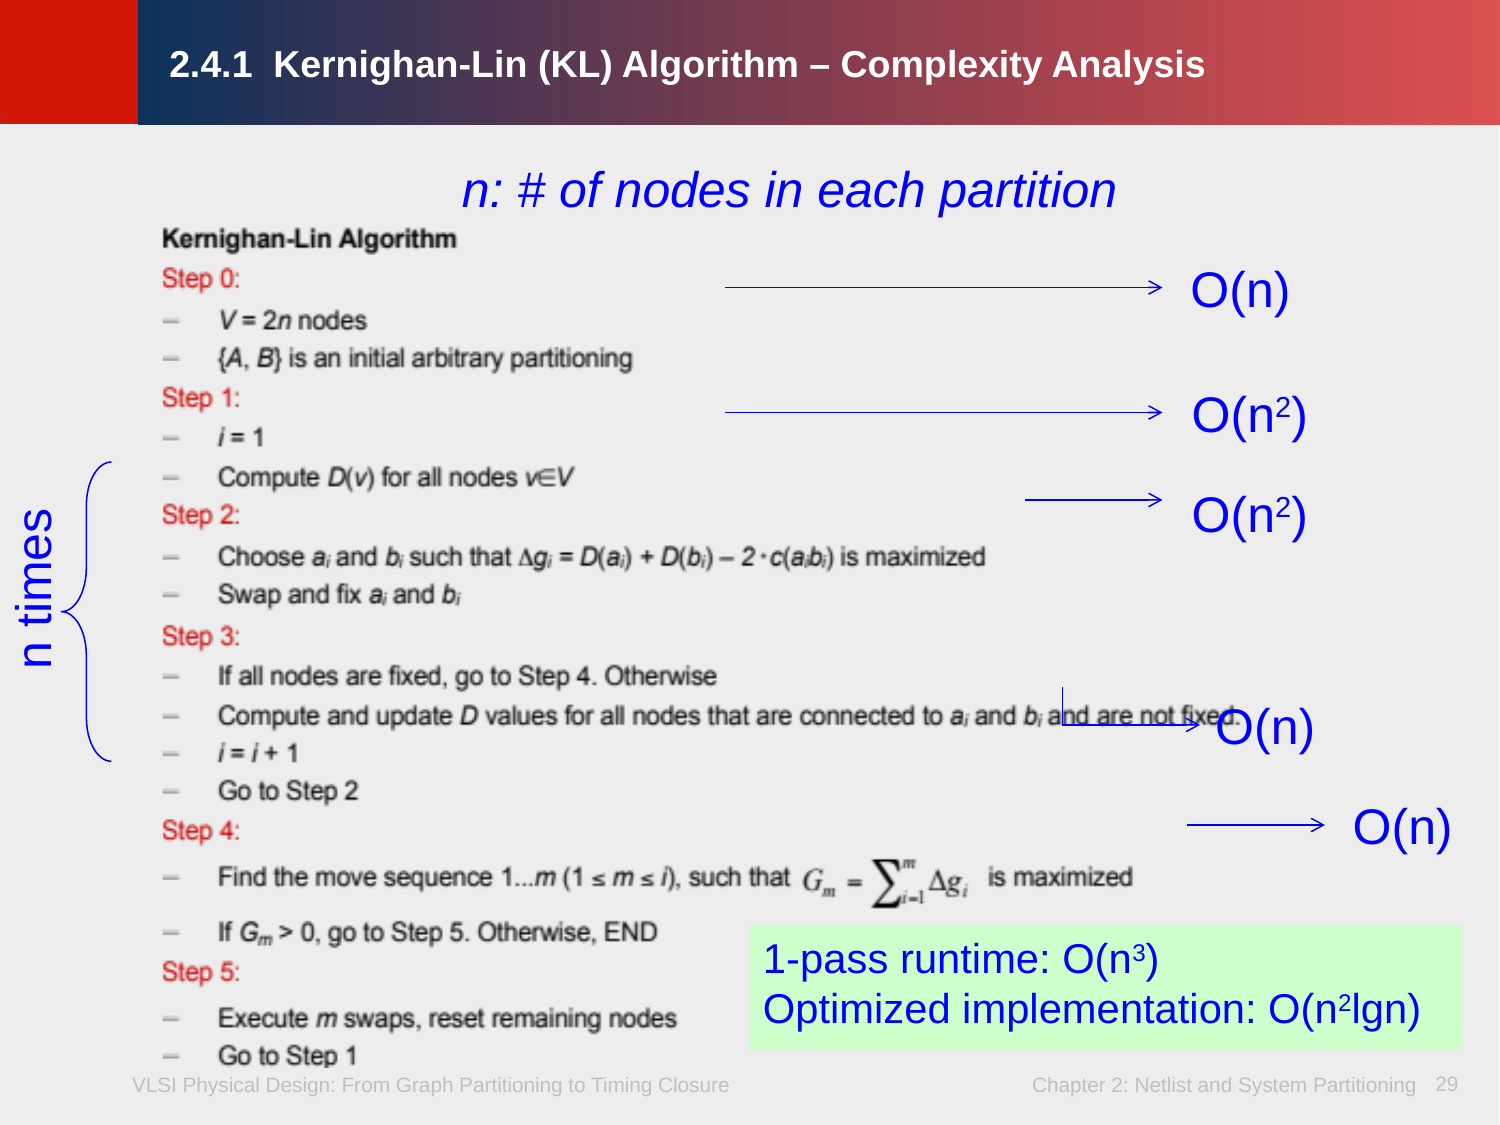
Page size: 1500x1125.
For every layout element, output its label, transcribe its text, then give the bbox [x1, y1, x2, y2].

picture [0, 0, 138, 124]
text_box n: # of nodes in each partition [447, 149, 1133, 223]
title 2.4.1 Kernighan-Lin (KL) Algorithm – Complexity Analysis [138, 0, 1500, 125]
text_box O(n) [1459, 787, 1468, 863]
text_box [70, 461, 112, 762]
text_box [1459, 924, 1463, 1050]
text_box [162, 224, 1455, 1068]
slide_number 29 [1297, 1061, 1475, 1109]
text_box n times [0, 493, 70, 685]
